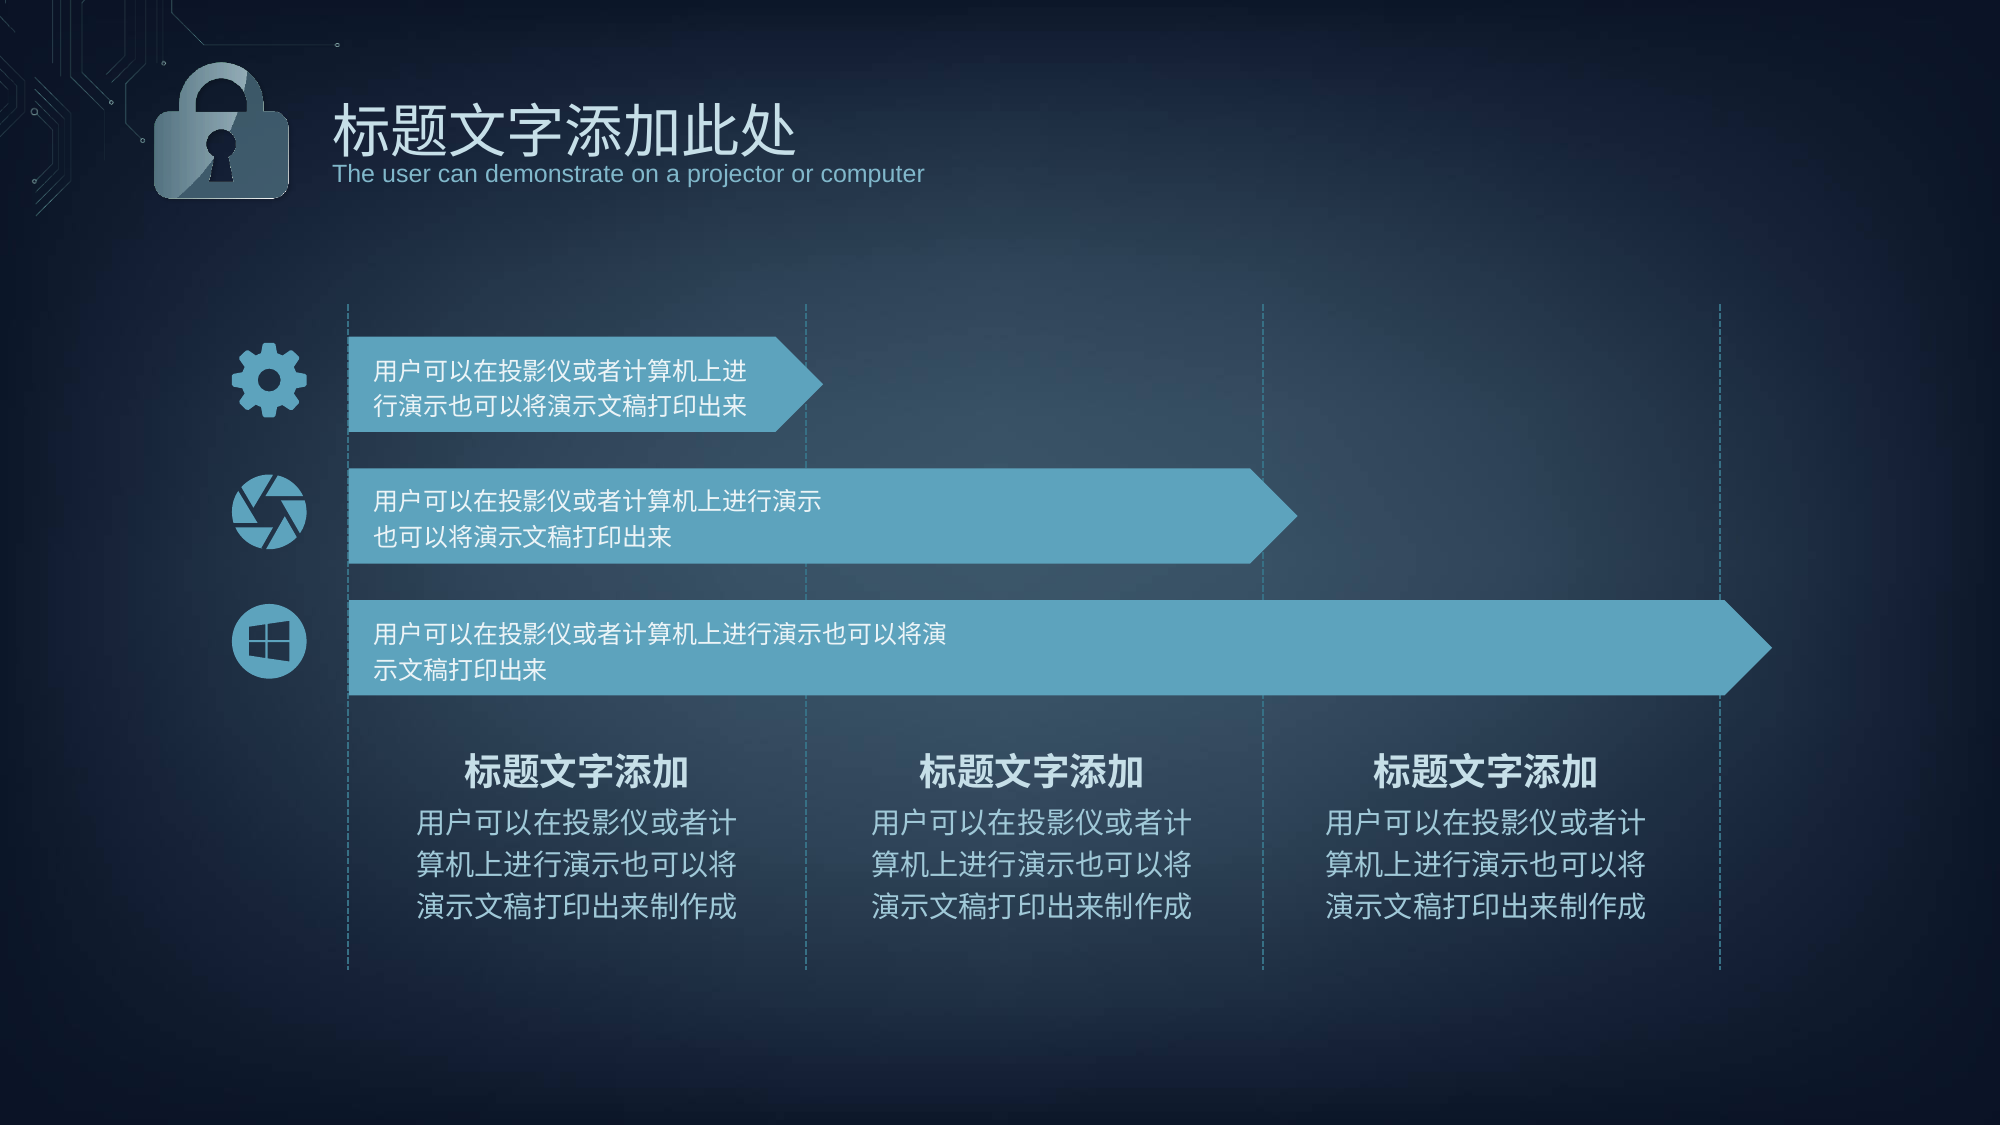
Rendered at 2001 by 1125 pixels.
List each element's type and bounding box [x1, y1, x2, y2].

text_box [1302, 731, 1671, 933]
picture [0, 0, 2000, 1125]
text_box [848, 731, 1216, 933]
text_box [317, 86, 1311, 196]
text_box [231, 304, 1773, 970]
text_box [0, 0, 344, 247]
